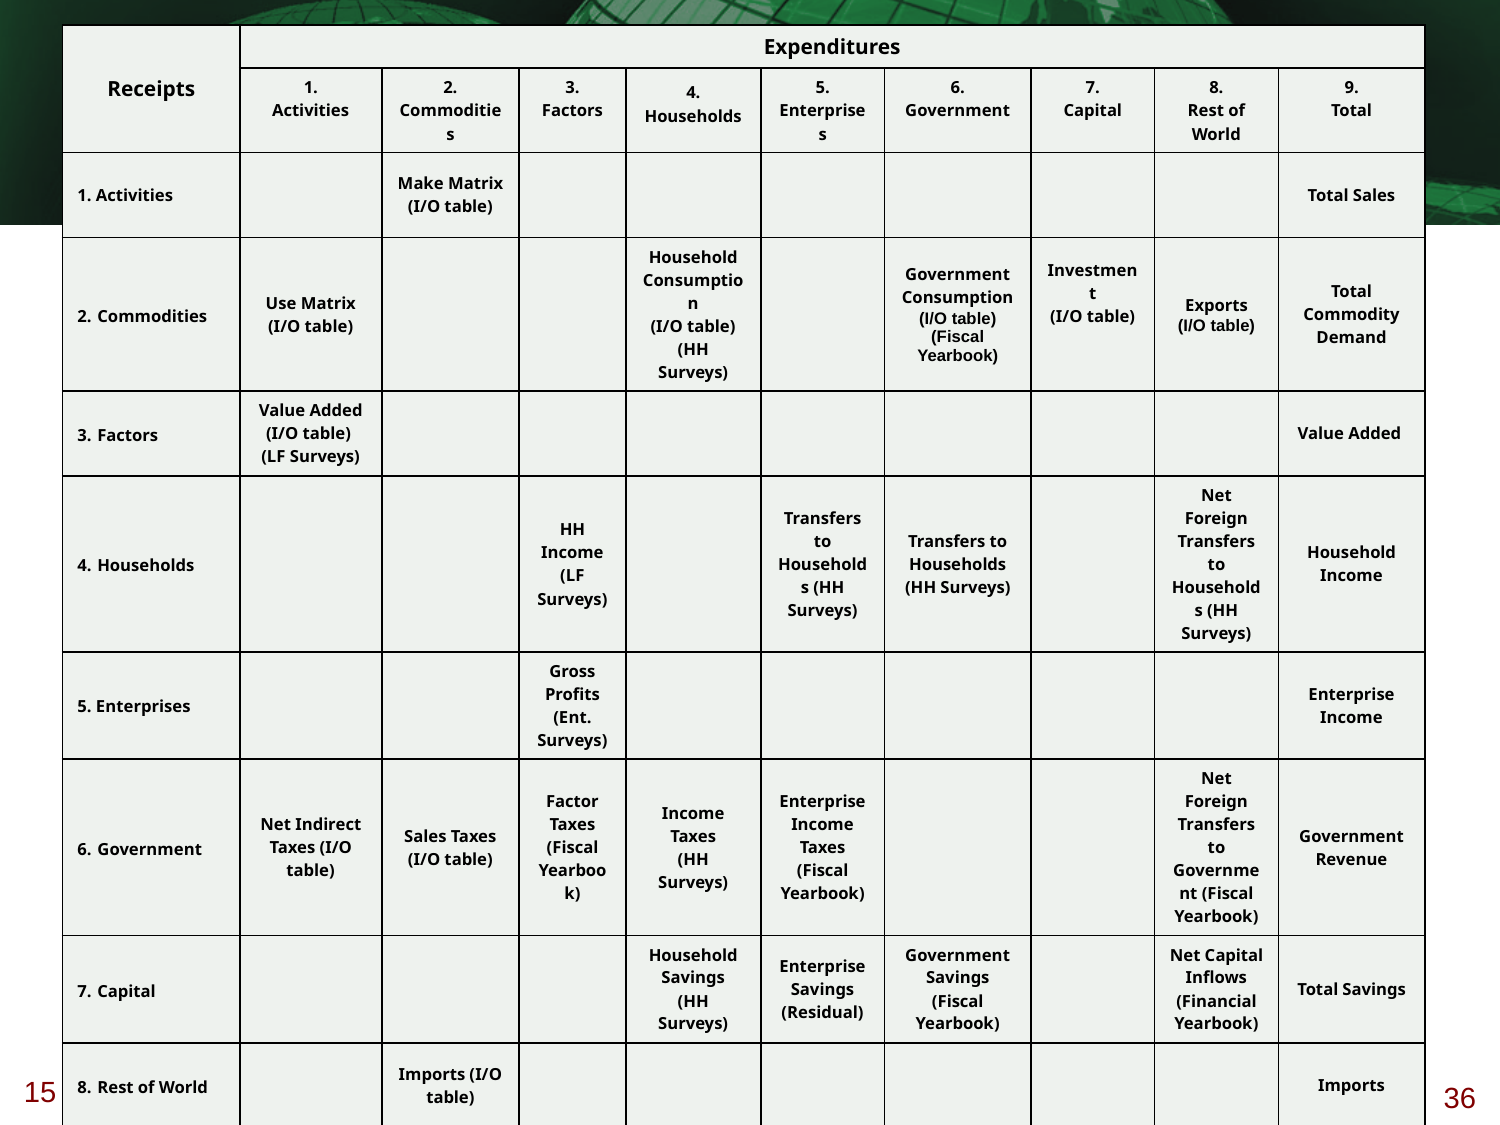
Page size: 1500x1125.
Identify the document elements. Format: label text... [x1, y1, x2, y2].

table_cell 4. Households [63, 477, 239, 651]
table_cell Household Consumption (I/O table) (HH Surveys) [627, 238, 760, 390]
table_cell [1032, 477, 1154, 651]
table_cell [885, 153, 1030, 237]
table_cell 2. Commodities [63, 238, 239, 390]
table_cell Government Consumption (I/O table) (Fiscal Yearbook) [885, 238, 1030, 390]
table_cell [762, 238, 884, 390]
table_cell Imports [1279, 1044, 1424, 1125]
table_cell [1155, 392, 1278, 475]
table_cell [1032, 936, 1154, 1042]
table_cell [1155, 1044, 1278, 1125]
table_cell [762, 1044, 884, 1125]
table_cell [627, 653, 760, 758]
table_cell 2. Commodities [383, 69, 518, 152]
table_cell Exports (I/O table) [1155, 238, 1278, 390]
table_cell 7. Capital [1032, 69, 1154, 152]
table_cell HH Income (LF Surveys) [520, 477, 625, 651]
table_cell 9. Total [1279, 69, 1424, 152]
table_cell [1155, 653, 1278, 758]
table_cell [1032, 760, 1154, 935]
table_cell [520, 238, 625, 390]
table_cell [383, 653, 518, 758]
table_cell Value Added [1279, 392, 1424, 475]
table_cell [520, 392, 625, 475]
table_cell [520, 1044, 625, 1125]
table_cell [762, 392, 884, 475]
table_cell [241, 477, 381, 651]
table_cell 8. Rest of World [1155, 69, 1278, 152]
table_cell 6. Government [63, 760, 239, 935]
table_cell Factor Taxes (Fiscal Yearbook) [520, 760, 625, 935]
table_cell 8. Rest of World [63, 1044, 239, 1125]
table_cell Enterprise Income Taxes (Fiscal Yearbook) [762, 760, 884, 935]
table_cell Household Savings (HH Surveys) [627, 936, 760, 1042]
table_cell Total Sales [1279, 153, 1424, 237]
table_cell [627, 1044, 760, 1125]
table_cell [241, 653, 381, 758]
table_cell Value Added (I/O table) (LF Surveys) [241, 392, 381, 475]
table_cell [383, 392, 518, 475]
table_cell 7. Capital [63, 936, 239, 1042]
table_cell Net Indirect Taxes (I/O table) [241, 760, 381, 935]
table_cell Total Savings [1279, 936, 1424, 1042]
table_cell [1032, 392, 1154, 475]
table_cell Enterprise Income [1279, 653, 1424, 758]
table_cell 5. Enterprises [63, 653, 239, 758]
table_cell [627, 392, 760, 475]
picture [0, 0, 1500, 225]
table_cell [762, 653, 884, 758]
table_cell [383, 238, 518, 390]
table_cell Net Foreign Transfers to Households (HH Surveys) [1155, 477, 1278, 651]
table_cell [885, 1044, 1030, 1125]
table_cell Make Matrix (I/O table) [383, 153, 518, 237]
table_cell [885, 760, 1030, 935]
table_cell Transfers to Households (HH Surveys) [762, 477, 884, 651]
table_cell Household Income [1279, 477, 1424, 651]
table_cell 5. Enterprises [762, 69, 884, 152]
table_cell [885, 392, 1030, 475]
table_cell [383, 936, 518, 1042]
table_cell [520, 153, 625, 237]
table_cell Income Taxes (HH Surveys) [627, 760, 760, 935]
table_cell 3. Factors [63, 392, 239, 475]
table_cell Use Matrix (I/O table) [241, 238, 381, 390]
table_cell 1. Activities [241, 69, 381, 152]
table_header Receipts [63, 26, 239, 152]
table_cell Gross Profits (Ent. Surveys) [520, 653, 625, 758]
table_cell [627, 477, 760, 651]
table_cell [627, 153, 760, 237]
table_cell [1155, 153, 1278, 237]
table_cell 6. Government [885, 69, 1030, 152]
table_cell Enterprise Savings (Residual) [762, 936, 884, 1042]
table_cell Government Revenue [1279, 760, 1424, 935]
table_cell [241, 1044, 381, 1125]
table_cell 3. Factors [520, 69, 625, 152]
table_cell [241, 153, 381, 237]
table_cell Transfers to Households (HH Surveys) [885, 477, 1030, 651]
table_cell [1032, 1044, 1154, 1125]
table_header Expenditures [241, 26, 1424, 67]
table_cell Imports (I/O table) [383, 1044, 518, 1125]
table_cell Total Commodity Demand [1279, 238, 1424, 390]
table_cell Net Foreign Transfers to Government (Fiscal Yearbook) [1155, 760, 1278, 935]
table_cell Investment (I/O table) [1032, 238, 1154, 390]
table_cell Government Savings (Fiscal Yearbook) [885, 936, 1030, 1042]
table_cell [241, 936, 381, 1042]
table_cell [1032, 653, 1154, 758]
table_cell Net Capital Inflows (Financial Yearbook) [1155, 936, 1278, 1042]
table_cell 1. Activities [63, 153, 239, 237]
table_cell [762, 153, 884, 237]
table_cell [1032, 153, 1154, 237]
table_cell 4. Households [627, 69, 760, 152]
table_cell Sales Taxes (I/O table) [383, 760, 518, 935]
table_cell [520, 936, 625, 1042]
table_cell [885, 653, 1030, 758]
table_cell [383, 477, 518, 651]
